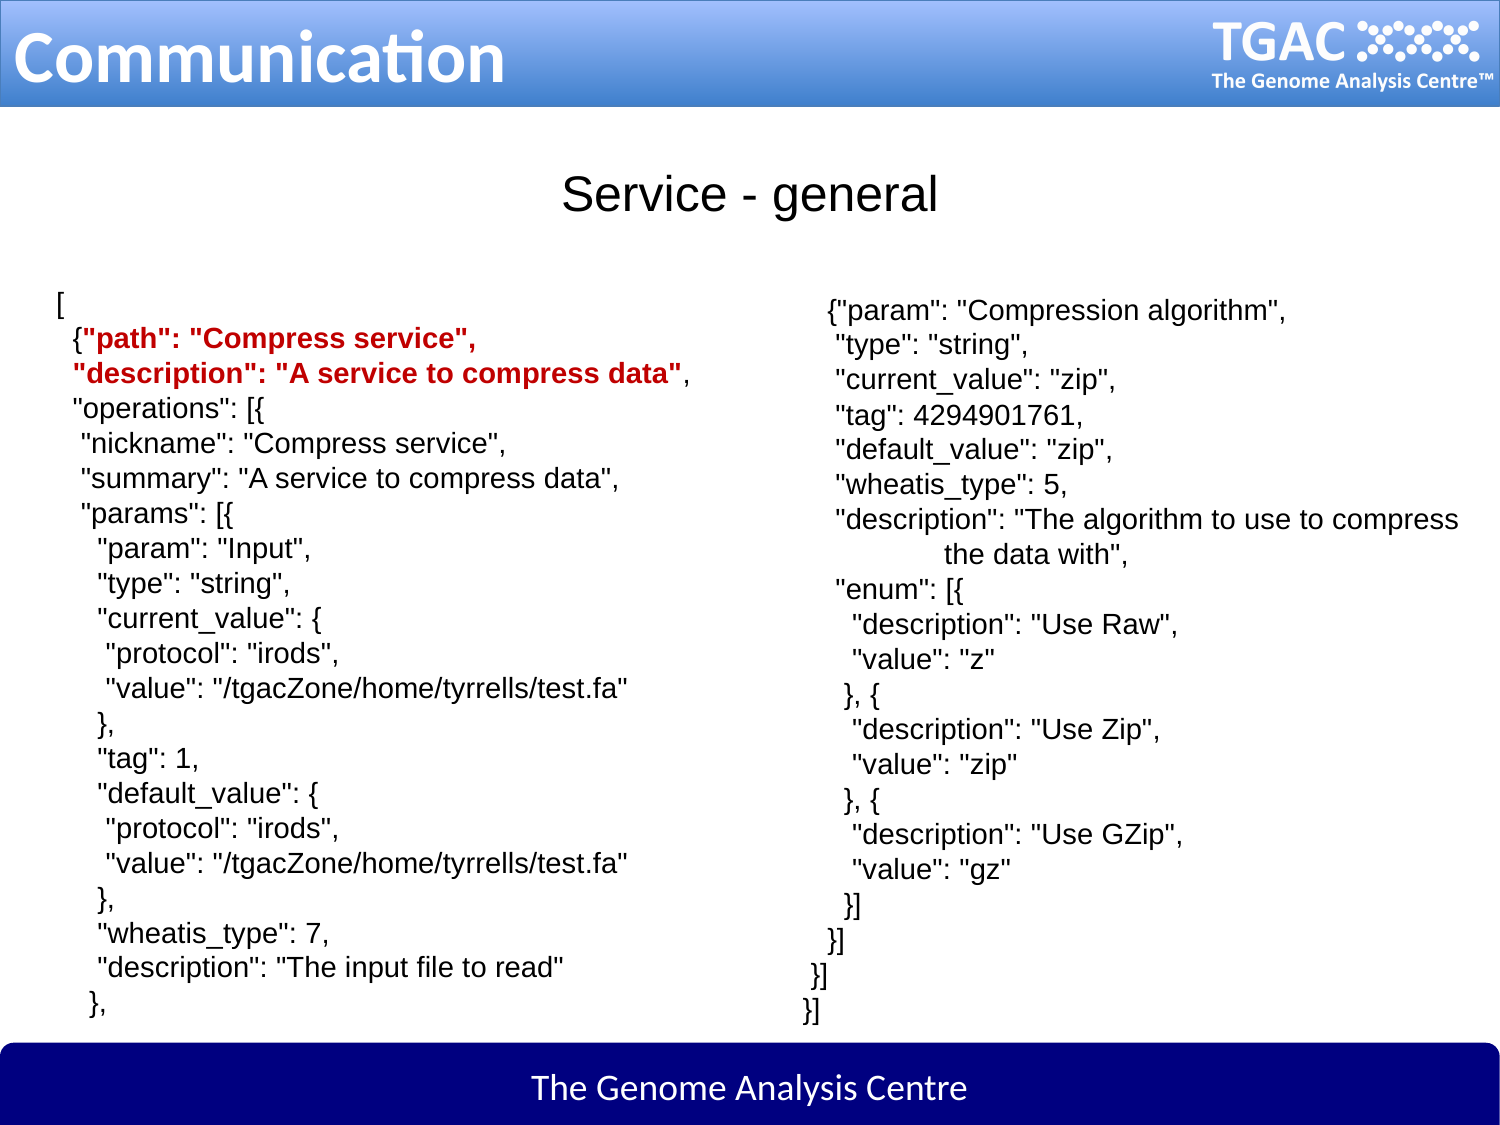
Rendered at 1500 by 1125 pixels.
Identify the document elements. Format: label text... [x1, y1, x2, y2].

text_box The Genome Analysis Centre [0, 1042, 1500, 1125]
picture [1205, 15, 1500, 95]
text_box {"param": "Compression algorithm", "type": "string", "current_value": "zip", "tag": 4294901761, "default_value": "zip", "wheatis_type": 5, "description": "The algorithm to use to compress the data with", "enum": [{ "description": "Use Raw", "value": "z" }, { "description": "Use Zip", "value": "zip" }, { "description": "Use GZip", "value": "gz" }] }] }] }] [779, 283, 1477, 987]
text_box [ {"path": "Compress service", "description": "A service to compress data", "operations": [{ "nickname": "Compress service", "summary": "A service to compress data", "params": [{ "param": "Input", "type": "string", "current_value": { "protocol": "irods", "value": "/tgacZone/home/tyrrells/test.fa" }, "tag": 1, "default_value": { "protocol": "irods", "value": "/tgacZone/home/tyrrells/test.fa" }, "wheatis_type": 7, "description": "The input file to read" }, [41, 277, 792, 981]
text_box Communication [0, 0, 1500, 106]
text_box Service - general [71, 153, 1429, 225]
